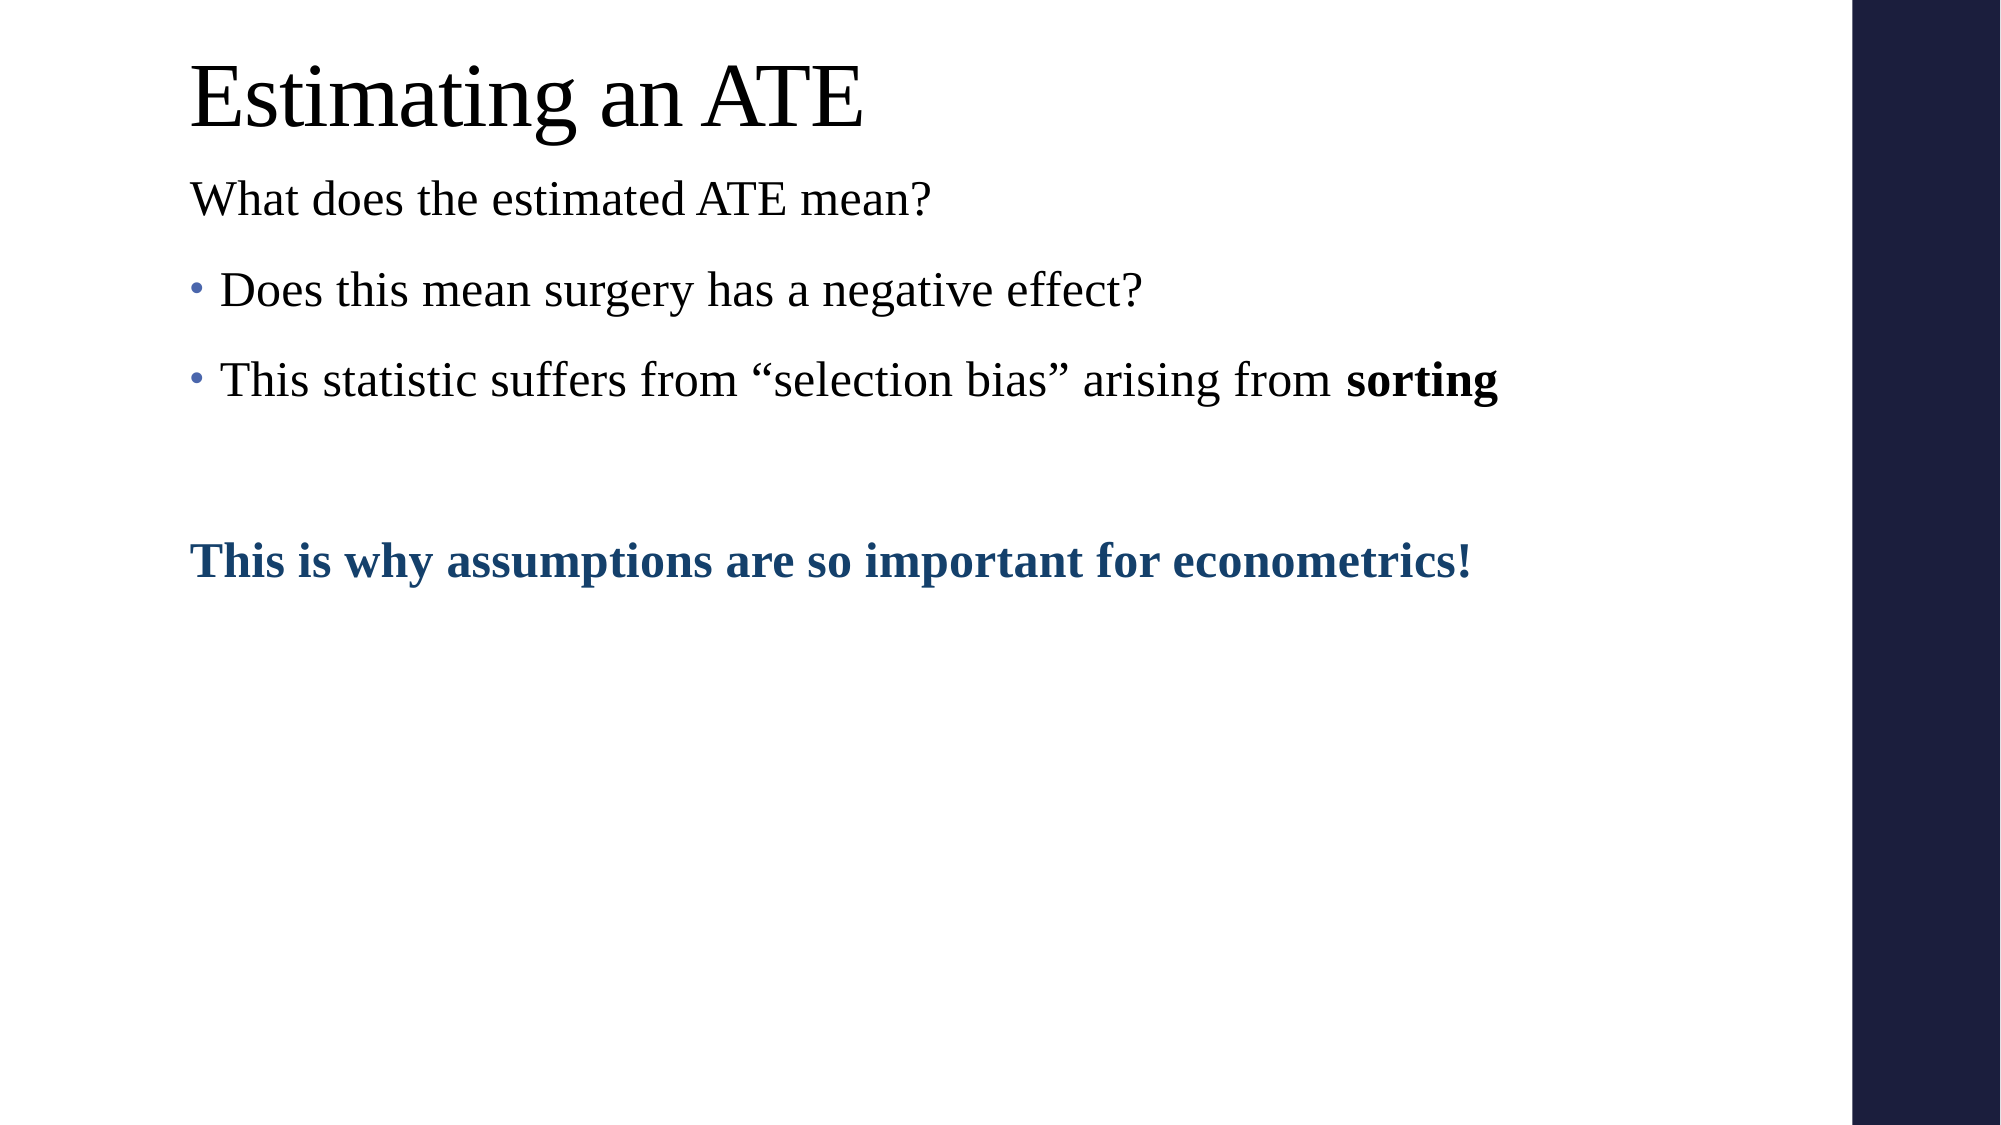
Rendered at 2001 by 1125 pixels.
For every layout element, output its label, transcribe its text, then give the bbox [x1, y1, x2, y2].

title Estimating an ATE [174, 38, 1500, 154]
list What does the estimated ATE mean? Does this mean surgery has a negative effect? This statistic suffers from “selection bias” arising from sorting This is why assumptions are so important for econometrics! [174, 162, 1550, 1088]
